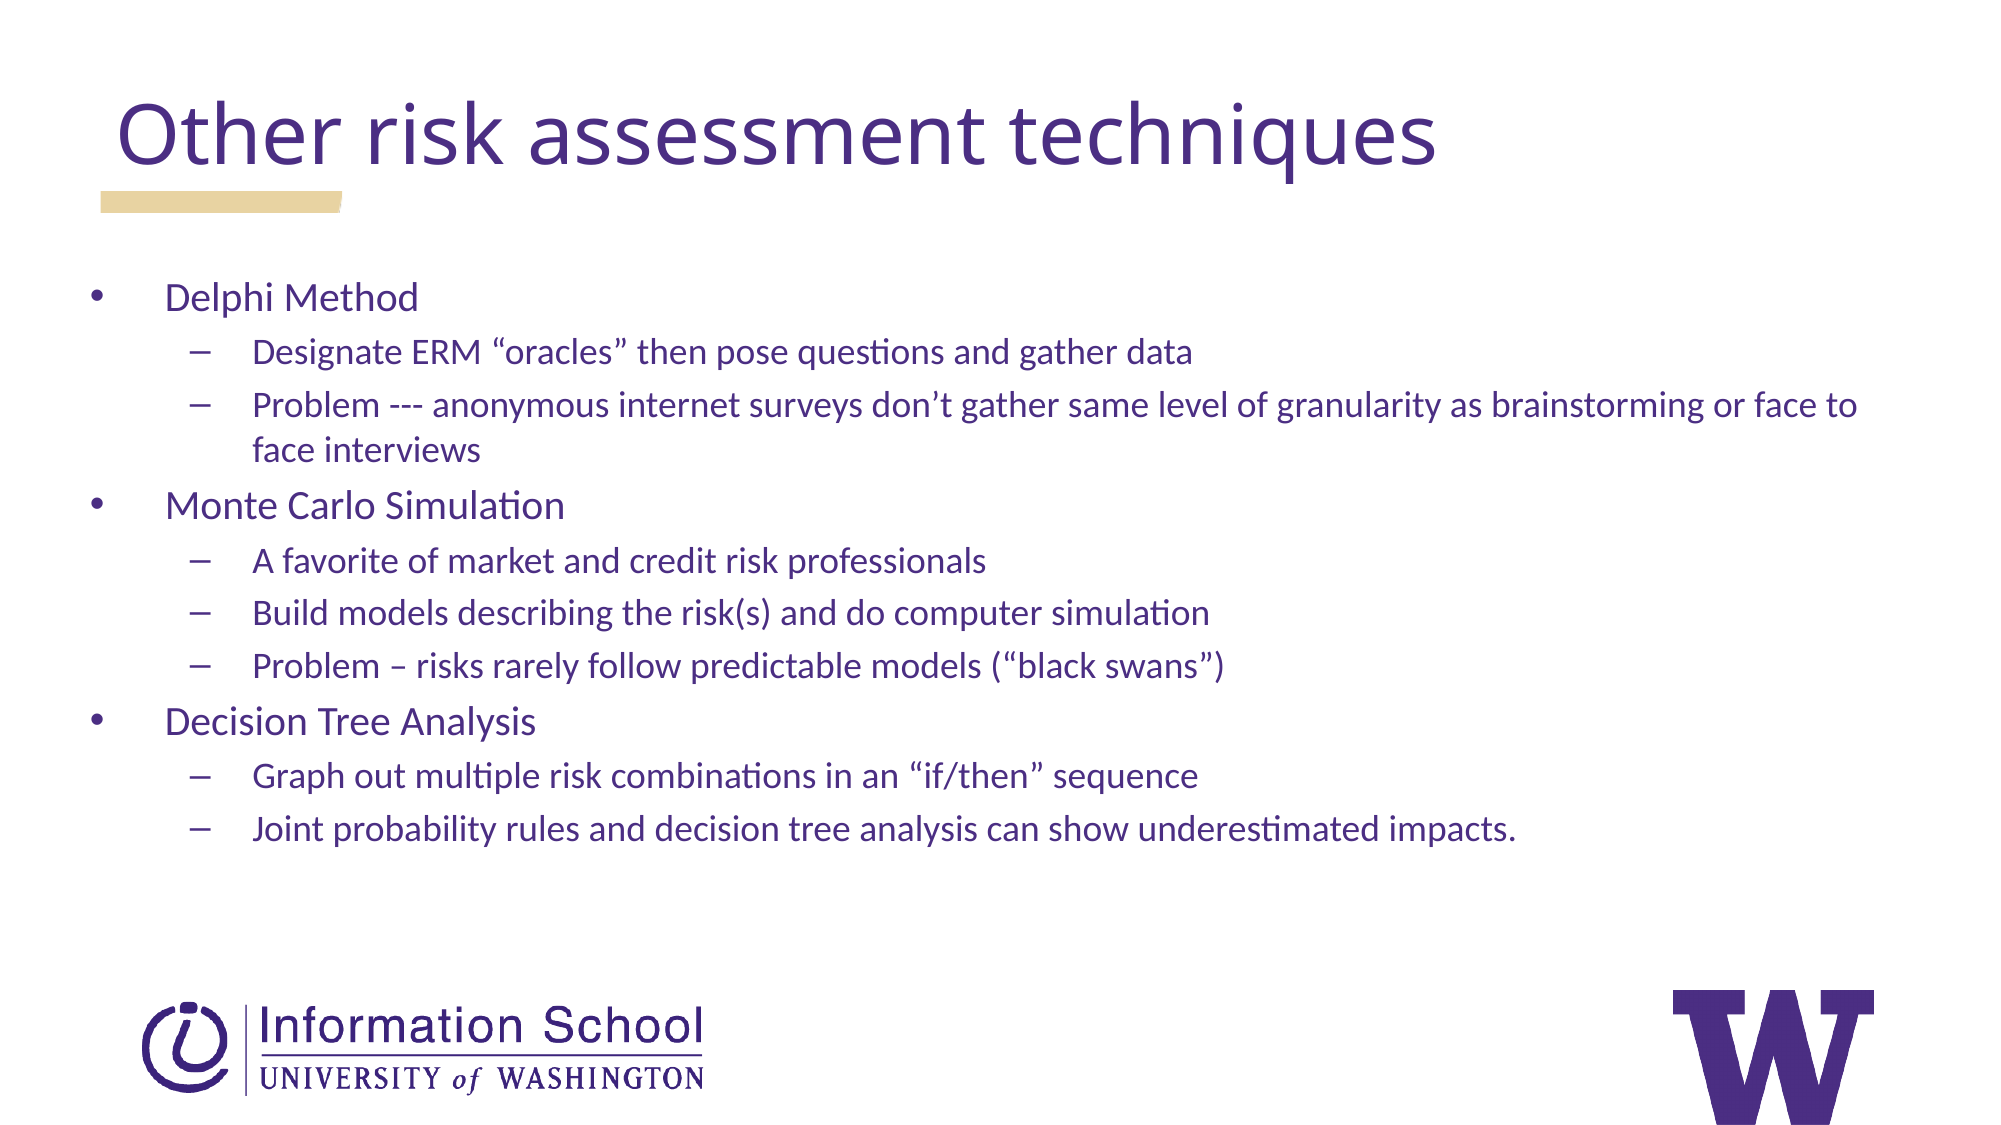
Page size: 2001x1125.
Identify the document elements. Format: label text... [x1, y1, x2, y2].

picture [1673, 990, 1874, 1125]
text_box Delphi Method Designate ERM “oracles” then pose questions and gather data Problem --- anonymous internet surveys don’t gather same level of granularity as brainstorming or face to face interviews Monte Carlo Simulation A favorite of market and credit risk professionals Build models describing the risk(s) and do computer simulation Problem – risks rarely follow predictable models (“black swans”) Decision Tree Analysis Graph out multiple risk combinations in an “if/then” sequence Joint probability rules and decision tree analysis can show underestimated impacts. [75, 262, 1891, 893]
list Other risk assessment techniques [100, 81, 1891, 190]
picture [128, 987, 736, 1109]
